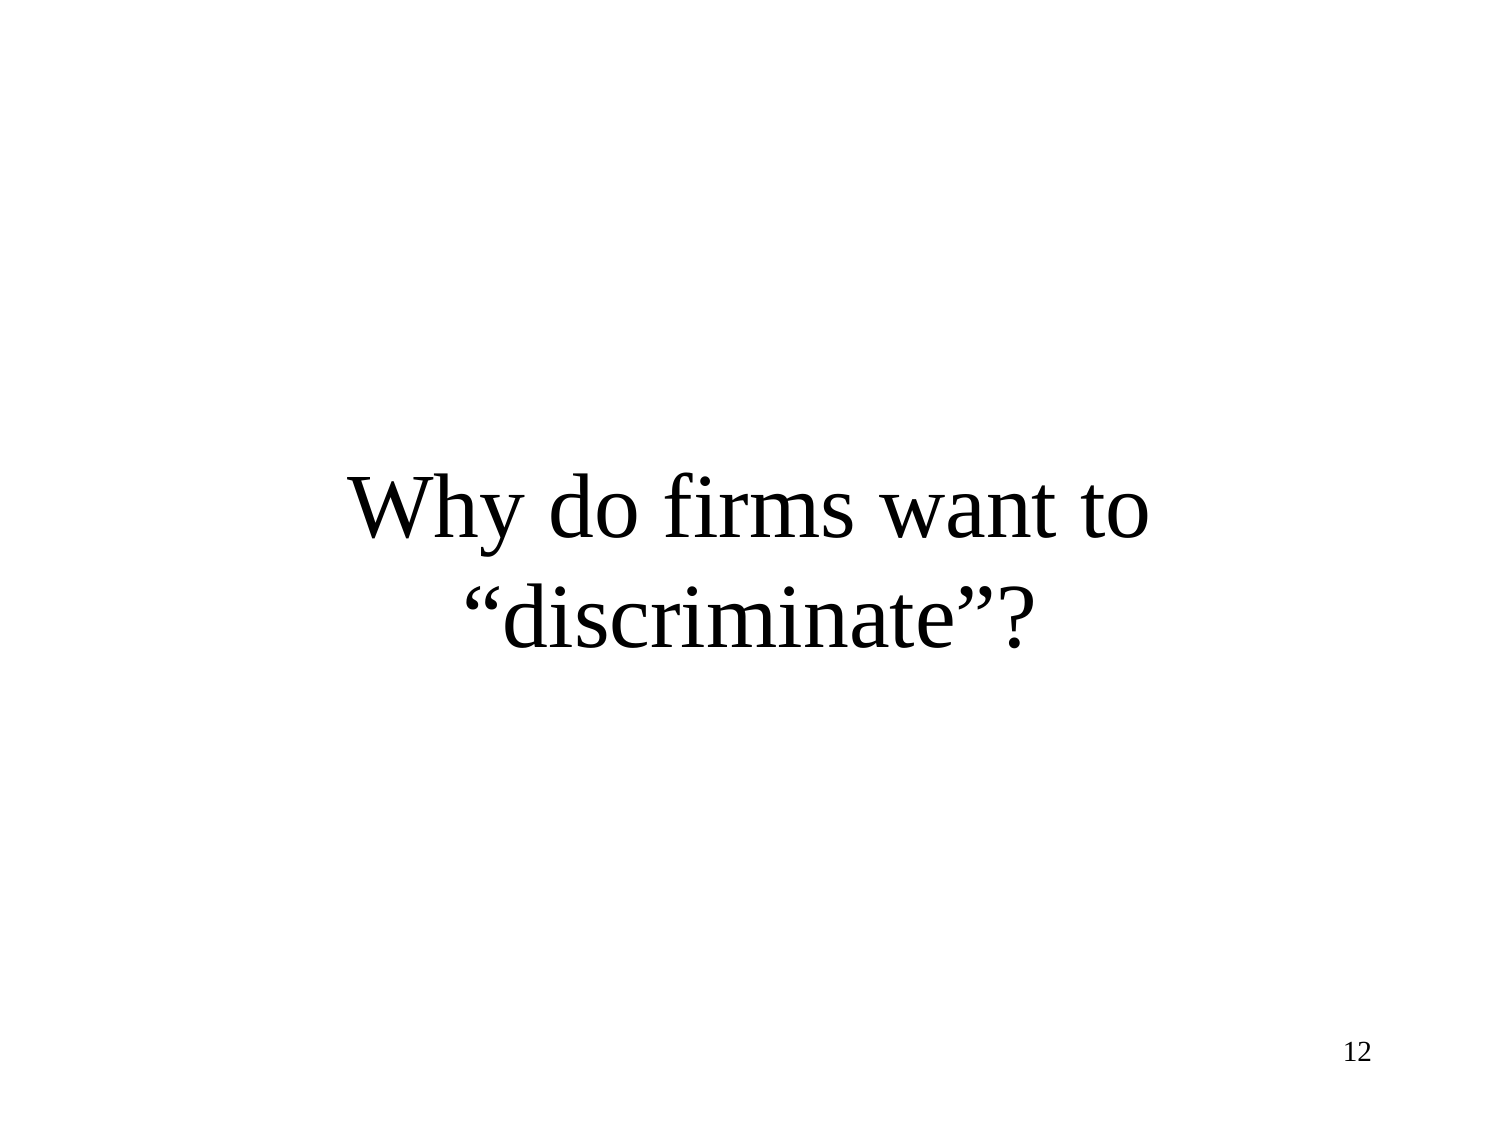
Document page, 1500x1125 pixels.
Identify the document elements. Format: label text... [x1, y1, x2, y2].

slide_number 12 [1074, 1024, 1388, 1101]
title Why do firms want to “discriminate”? [112, 462, 1388, 651]
